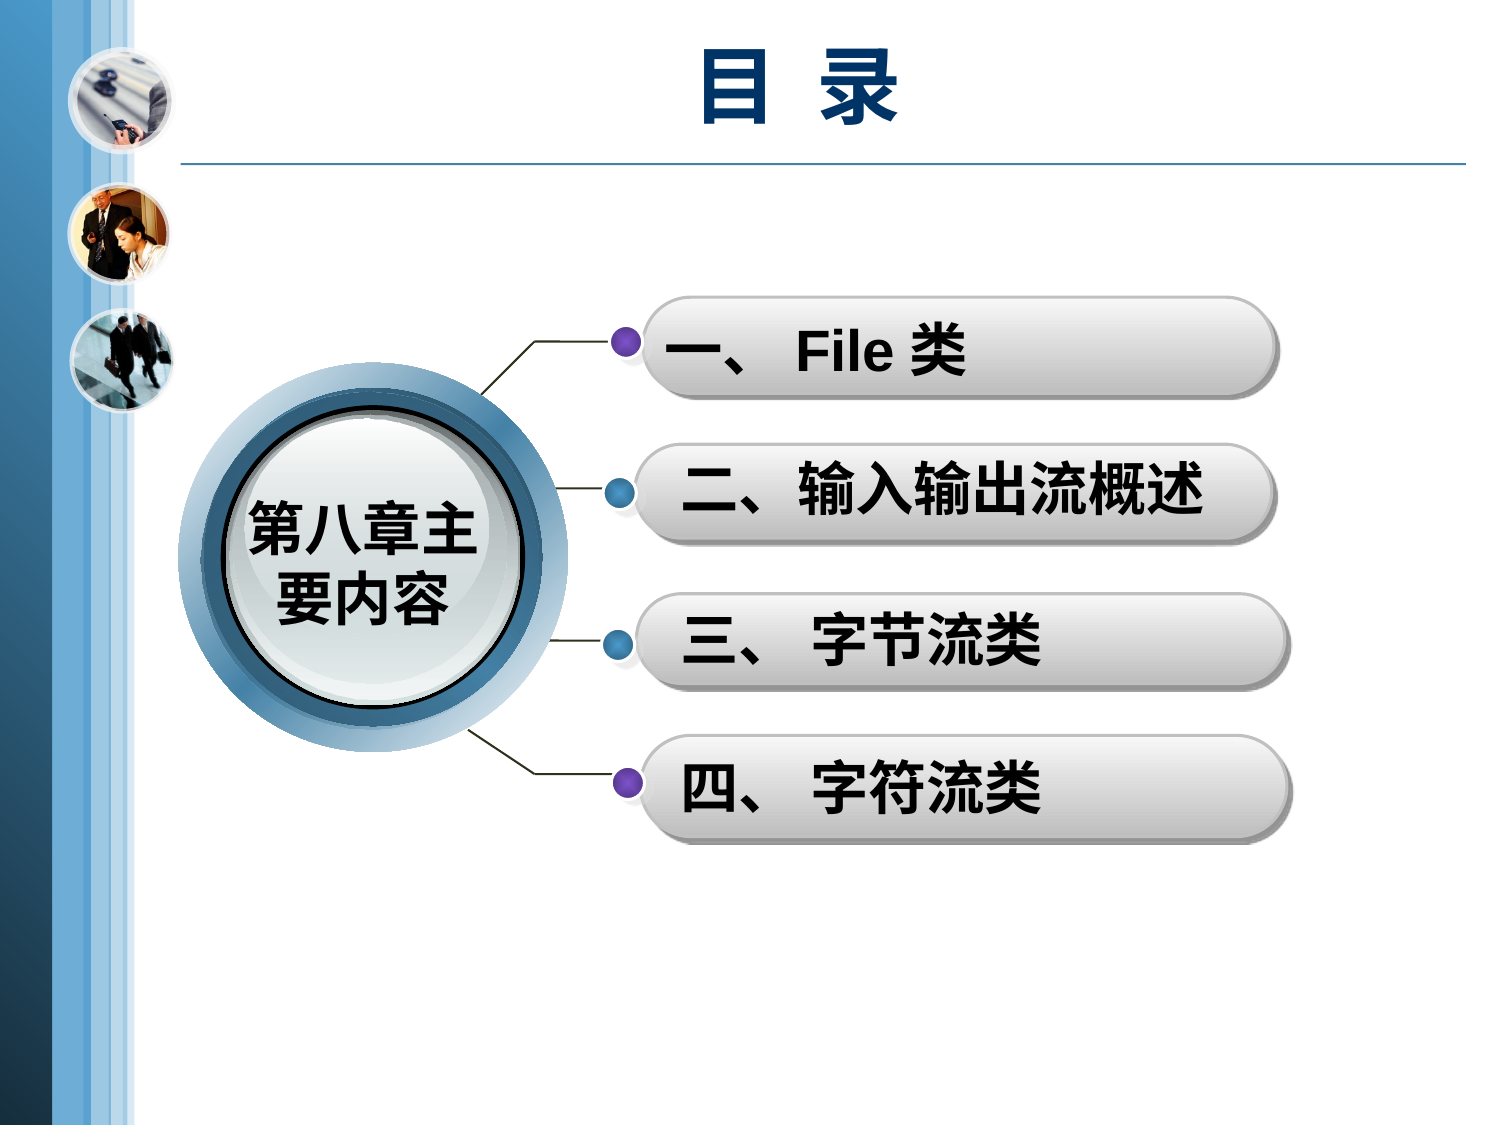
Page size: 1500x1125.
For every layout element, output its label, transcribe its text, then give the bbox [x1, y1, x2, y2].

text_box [478, 341, 624, 397]
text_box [467, 729, 624, 775]
text_box [666, 593, 1285, 684]
text_box [611, 766, 645, 800]
picture [74, 189, 166, 279]
picture [75, 313, 171, 408]
text_box 一、File类 [649, 305, 983, 391]
text_box [636, 596, 665, 681]
text_box 四、 字符流类 [665, 743, 1059, 829]
text_box [609, 325, 643, 359]
text_box [645, 359, 649, 369]
title 目 录 [144, 0, 1450, 166]
text_box [664, 297, 1274, 394]
text_box [642, 735, 1287, 837]
text_box [644, 321, 649, 337]
text_box [601, 628, 635, 662]
picture [78, 57, 144, 144]
text_box [635, 444, 1272, 539]
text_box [178, 362, 568, 752]
text_box 三、 字节流类 [665, 595, 1059, 681]
text_box 二、输入输出流概述 [665, 444, 1220, 530]
text_box [603, 476, 637, 510]
